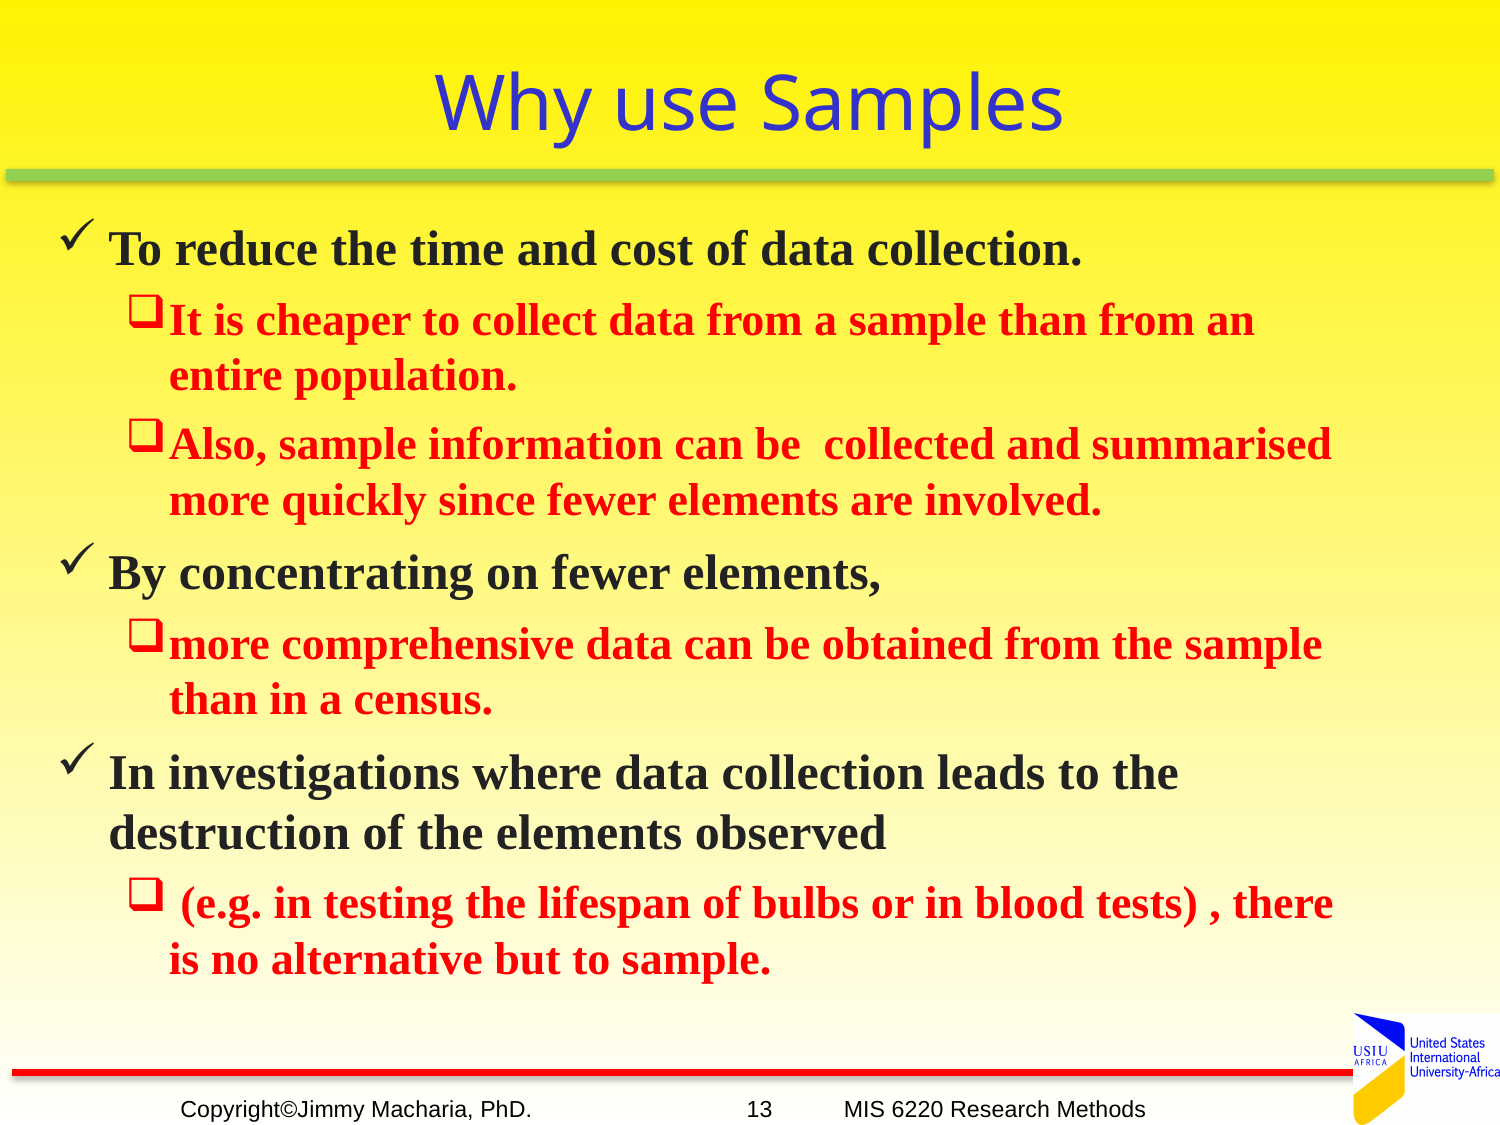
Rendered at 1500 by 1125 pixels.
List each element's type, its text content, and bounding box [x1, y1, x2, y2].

picture [1353, 1013, 1500, 1125]
title Why use Samples [12, 24, 1488, 175]
list To reduce the time and cost of data collection. It is cheaper to collect data from a sample than from an entire population. Also, sample information can be collected and summarised more quickly since fewer elements are involved. By concentrating on fewer elements, more comprehensive data can be obtained from the sample than in a census. In investigations where data collection leads to the destruction of the elements observed (e.g. in testing the lifespan of bulbs or in blood tests) , there is no alternative but to sample. [41, 208, 1392, 921]
